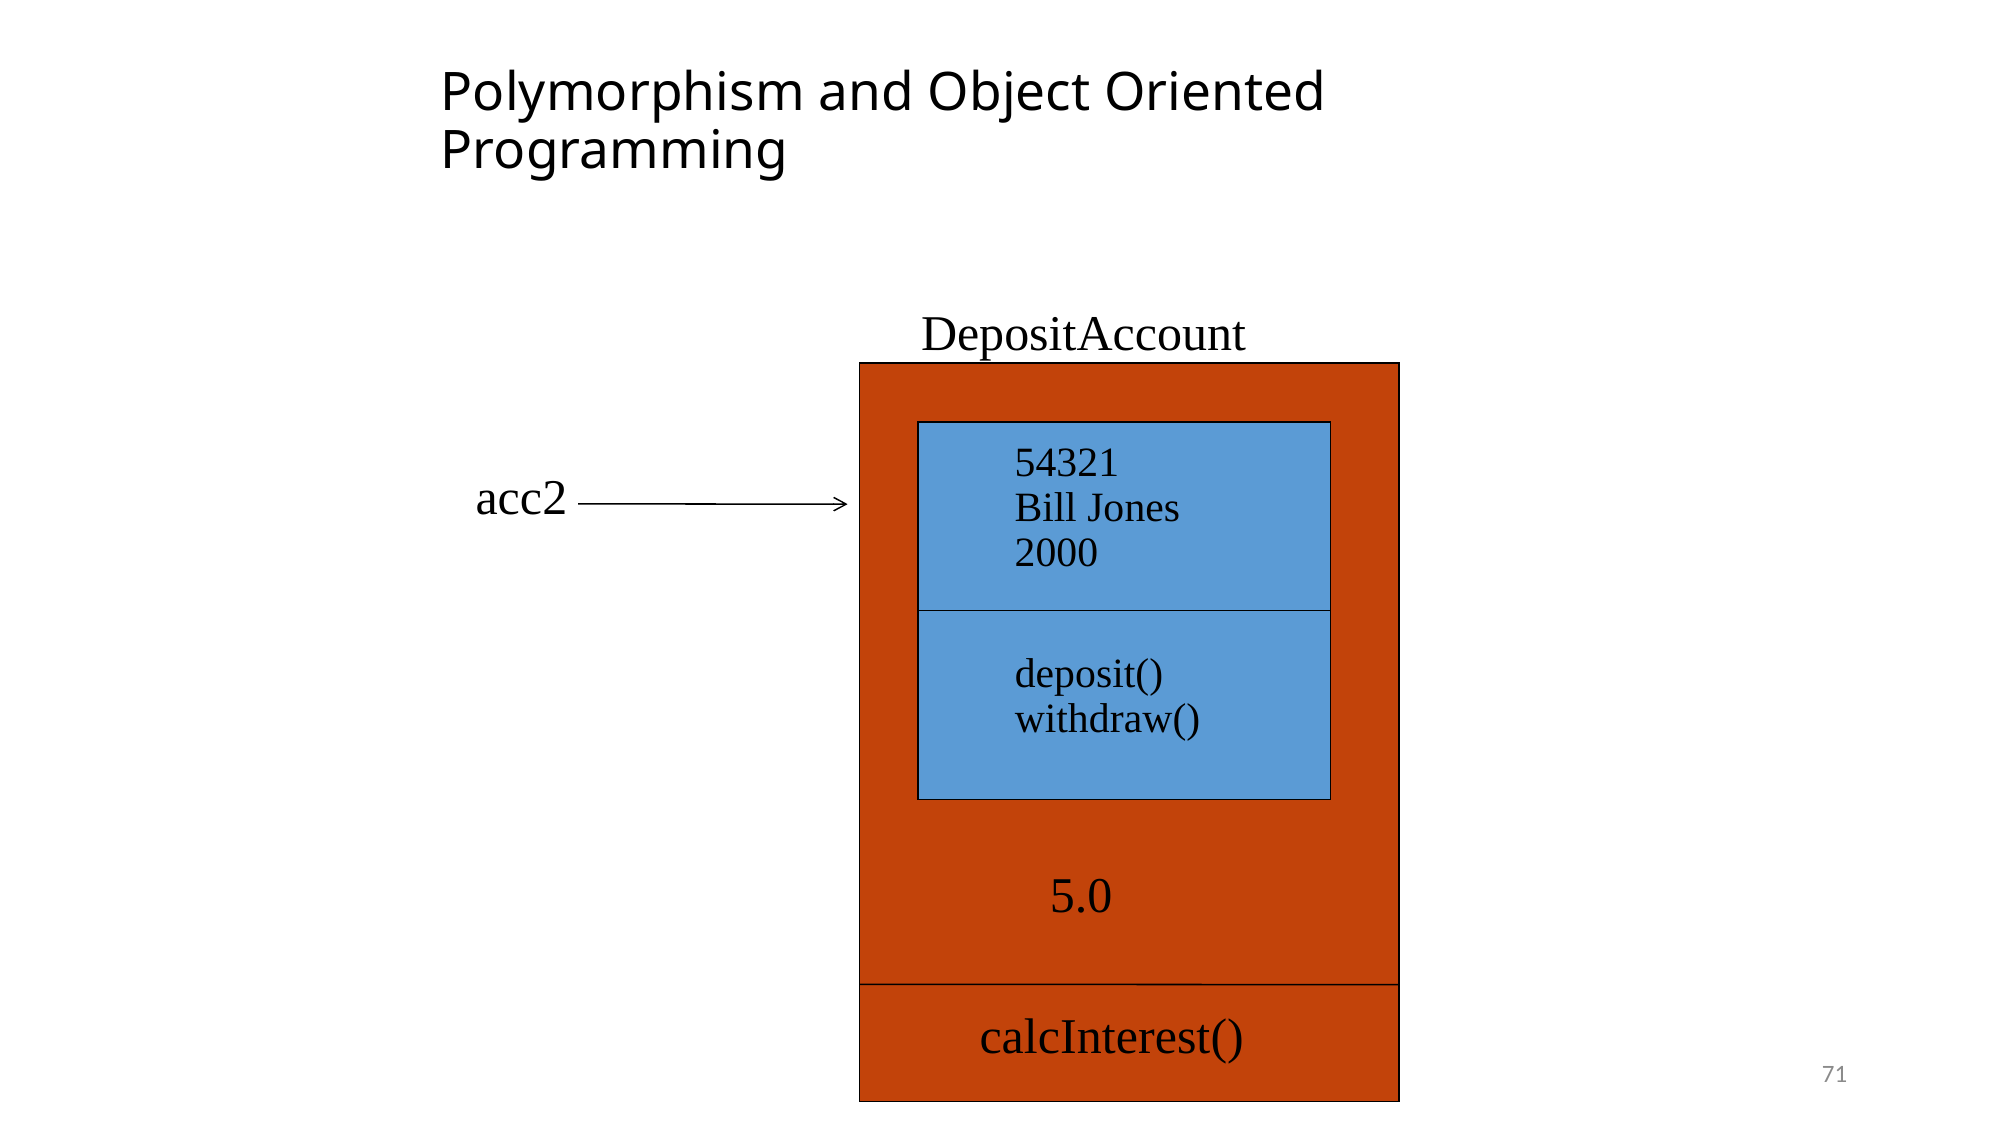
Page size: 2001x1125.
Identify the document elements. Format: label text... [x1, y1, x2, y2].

text_box DepositAccount [906, 292, 1344, 363]
text_box [917, 611, 1331, 800]
text_box 5.0 [1035, 855, 1188, 931]
slide_number 71 [1412, 1042, 1863, 1103]
text_box [859, 363, 1400, 1102]
text_box acc2 [460, 456, 724, 532]
text_box deposit() withdraw() [999, 644, 1293, 750]
text_box 54321 Bill Jones 2000 [999, 433, 1270, 584]
text_box calcInterest() [964, 996, 1490, 1071]
title Polymorphism and Object Oriented Programming [425, 0, 1701, 188]
text_box [917, 421, 1331, 610]
